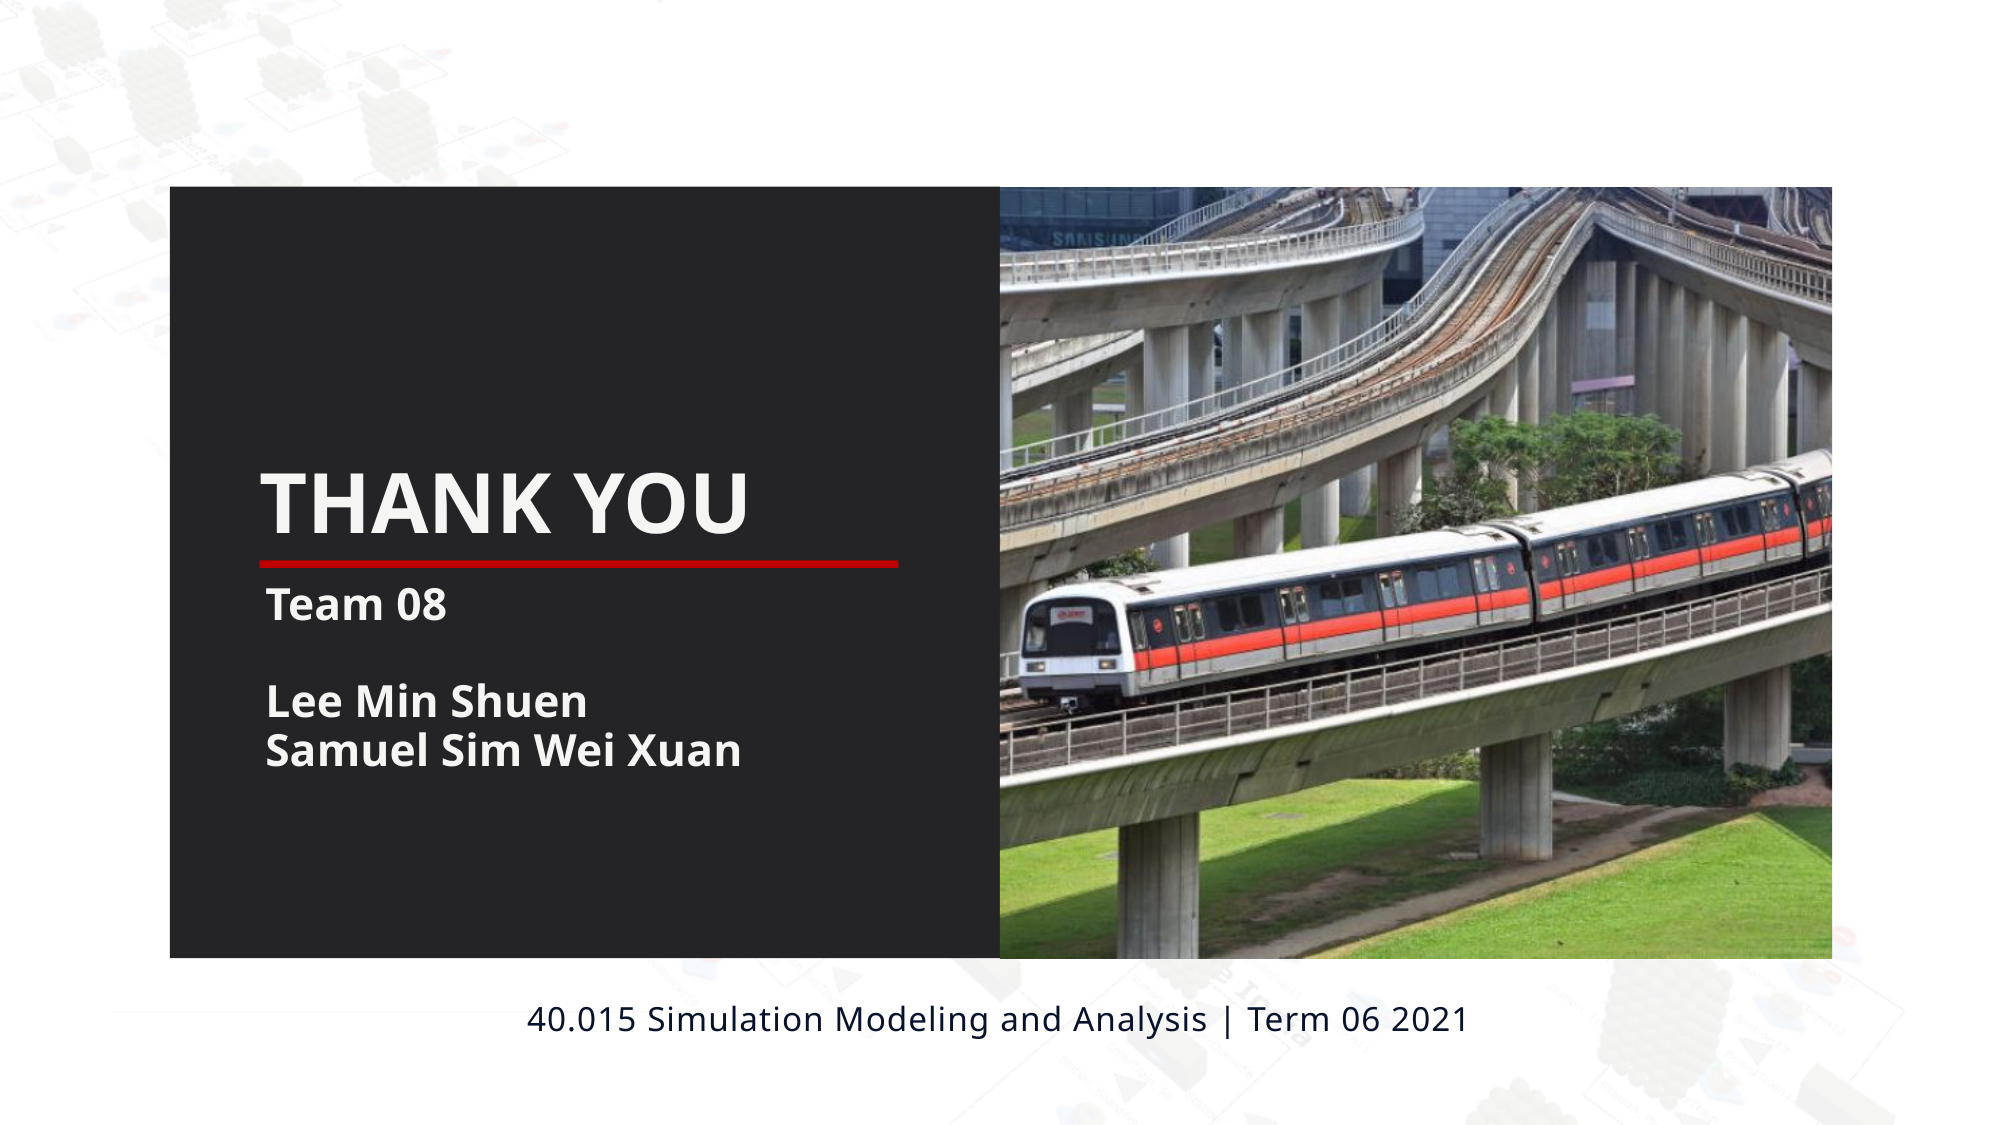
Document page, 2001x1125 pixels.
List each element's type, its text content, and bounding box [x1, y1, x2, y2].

text_box THANK YOU [259, 450, 899, 551]
text_box 40.015 Simulation Modeling and Analysis | Term 06 2021 [273, 1007, 1727, 1039]
text_box Team 08 Lee Min Shuen Samuel Sim Wei Xuan [265, 579, 903, 776]
text_box [169, 186, 999, 959]
text_box [259, 560, 899, 568]
picture [999, 186, 1833, 959]
